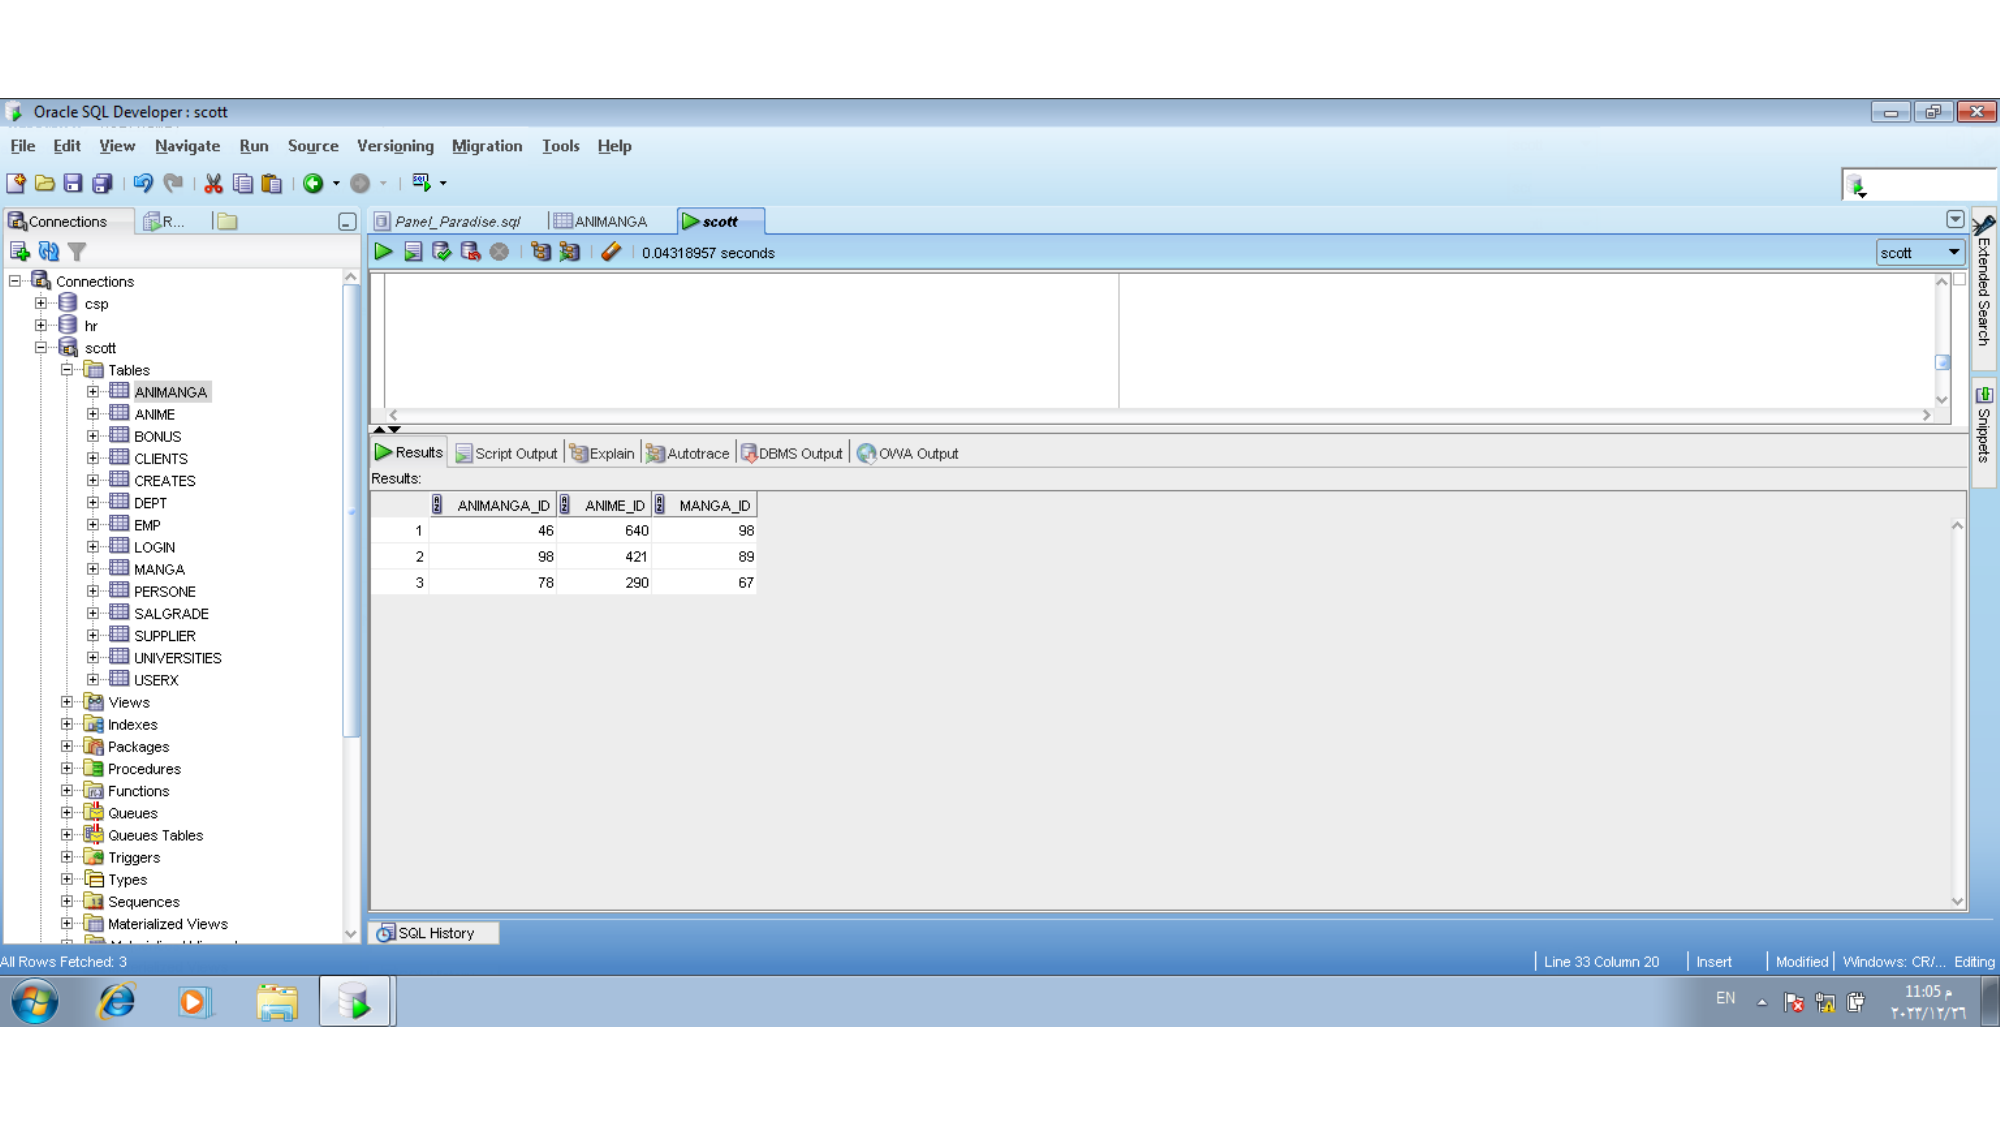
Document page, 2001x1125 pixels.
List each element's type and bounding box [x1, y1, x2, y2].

picture [0, 98, 2000, 1027]
